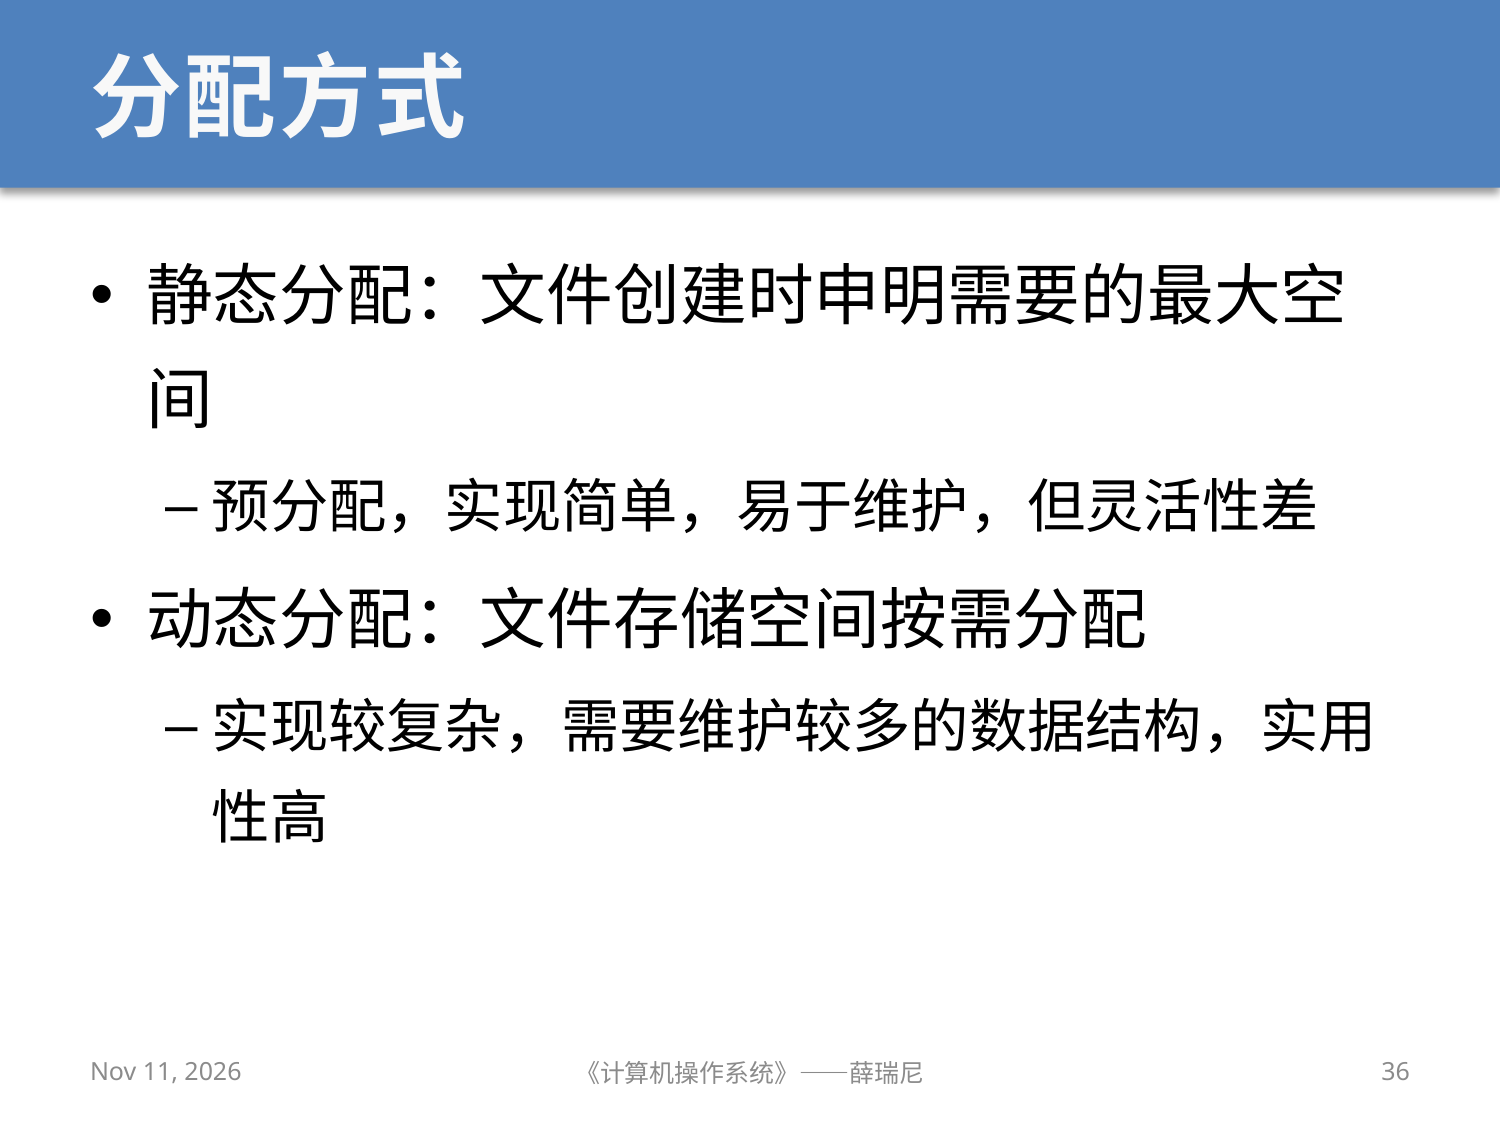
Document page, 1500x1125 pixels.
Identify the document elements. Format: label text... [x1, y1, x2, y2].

title 分配方式 [75, 0, 1425, 188]
slide_number 36 [1074, 1042, 1425, 1103]
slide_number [75, 1042, 425, 1103]
list 静态分配：文件创建时申明需要的最大空间 预分配，实现简单，易于维护，但灵活性差 动态分配：文件存储空间按需分配 实现较复杂，需要维护较多的数据结构，实用性高 [75, 221, 1425, 1021]
footer 《计算机操作系统》——薛瑞尼 [512, 1042, 988, 1103]
